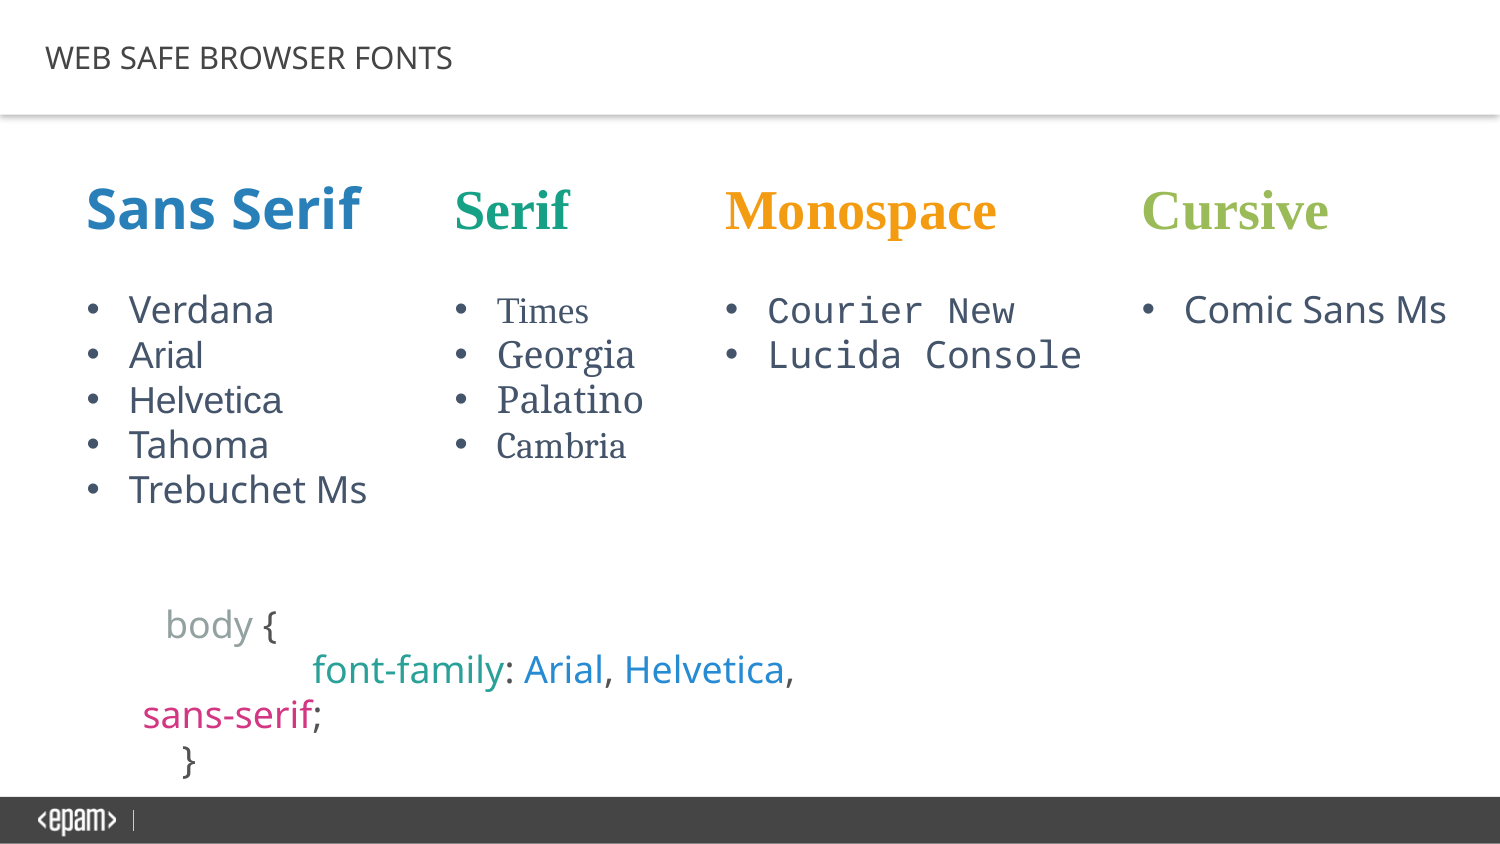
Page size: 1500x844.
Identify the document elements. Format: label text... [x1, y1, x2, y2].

text_box Cursive Comic Sans Ms [1127, 165, 1500, 339]
text_box body { font-family: Arial, Helvetica, sans-serif; } ​ [128, 593, 878, 834]
text_box Monospace Courier New Lucida Console [710, 165, 1136, 429]
list WEB SAFE BROWSER FONTS [0, 0, 1500, 115]
text_box Sans Serif Verdana Arial Helvetica Tahoma Trebuchet Ms [71, 165, 604, 519]
picture [37, 808, 117, 837]
text_box Serif Times Georgia Palatino Cambria [439, 165, 866, 474]
